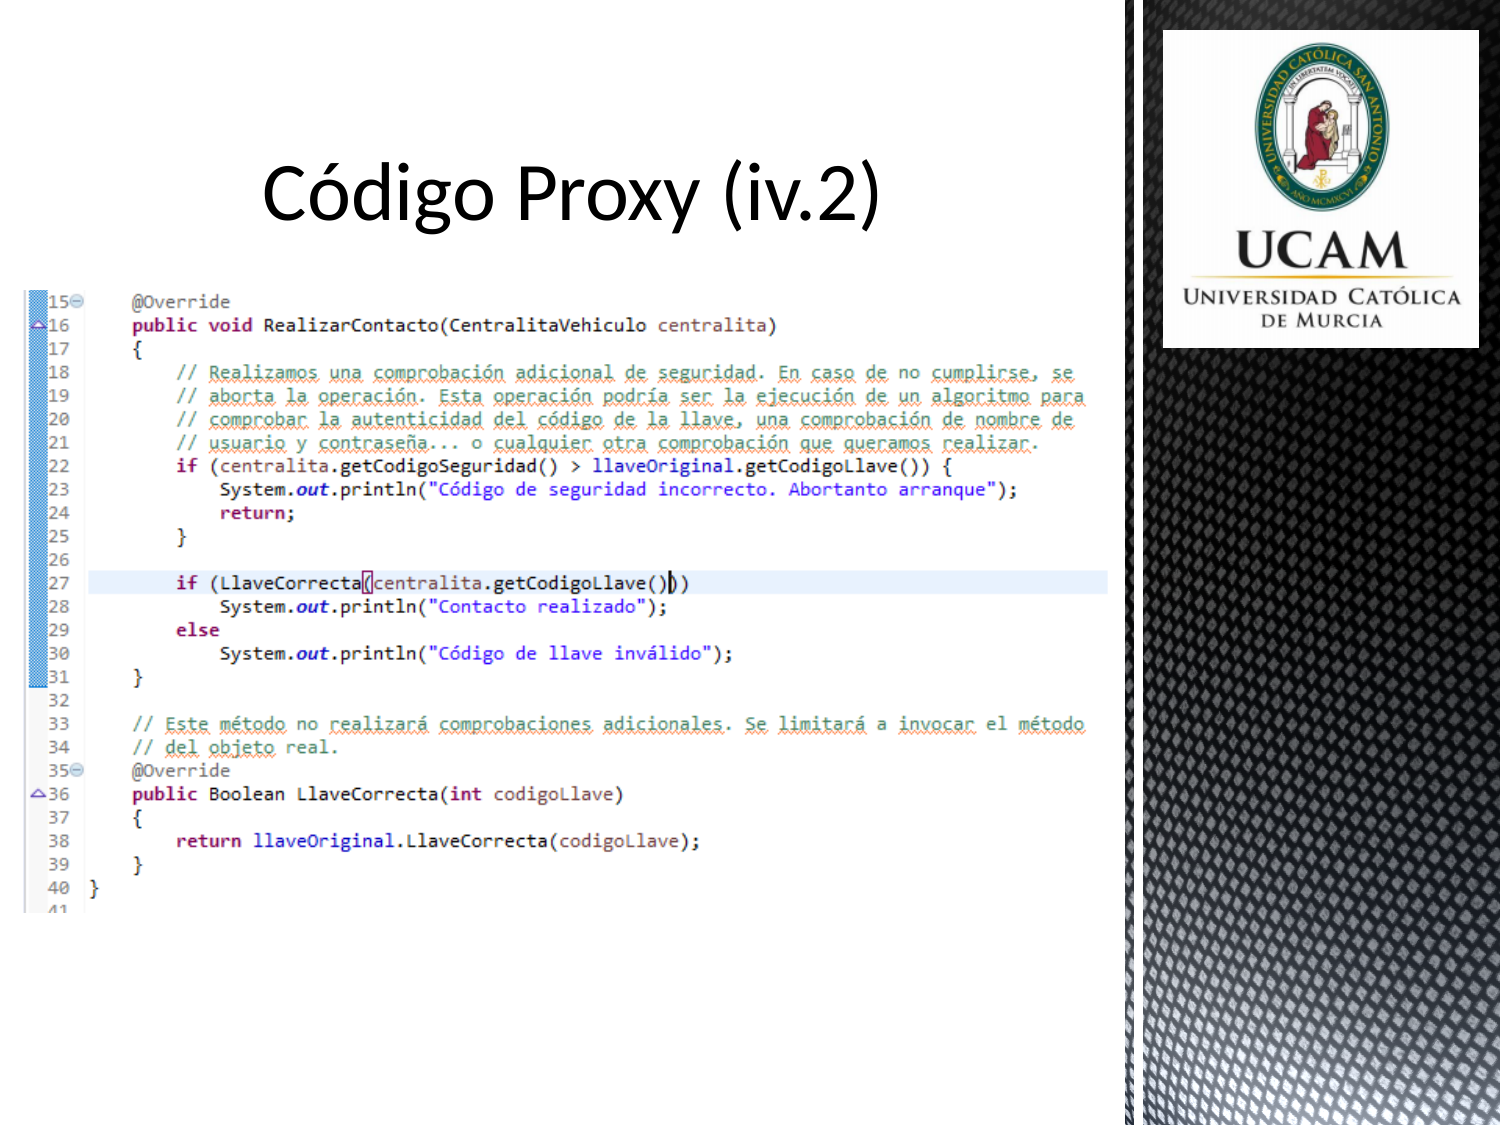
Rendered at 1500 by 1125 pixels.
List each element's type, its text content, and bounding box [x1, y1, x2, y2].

title Código Proxy (iv.2) [88, 113, 1059, 245]
picture [1125, 0, 1500, 1125]
picture [23, 290, 1108, 914]
